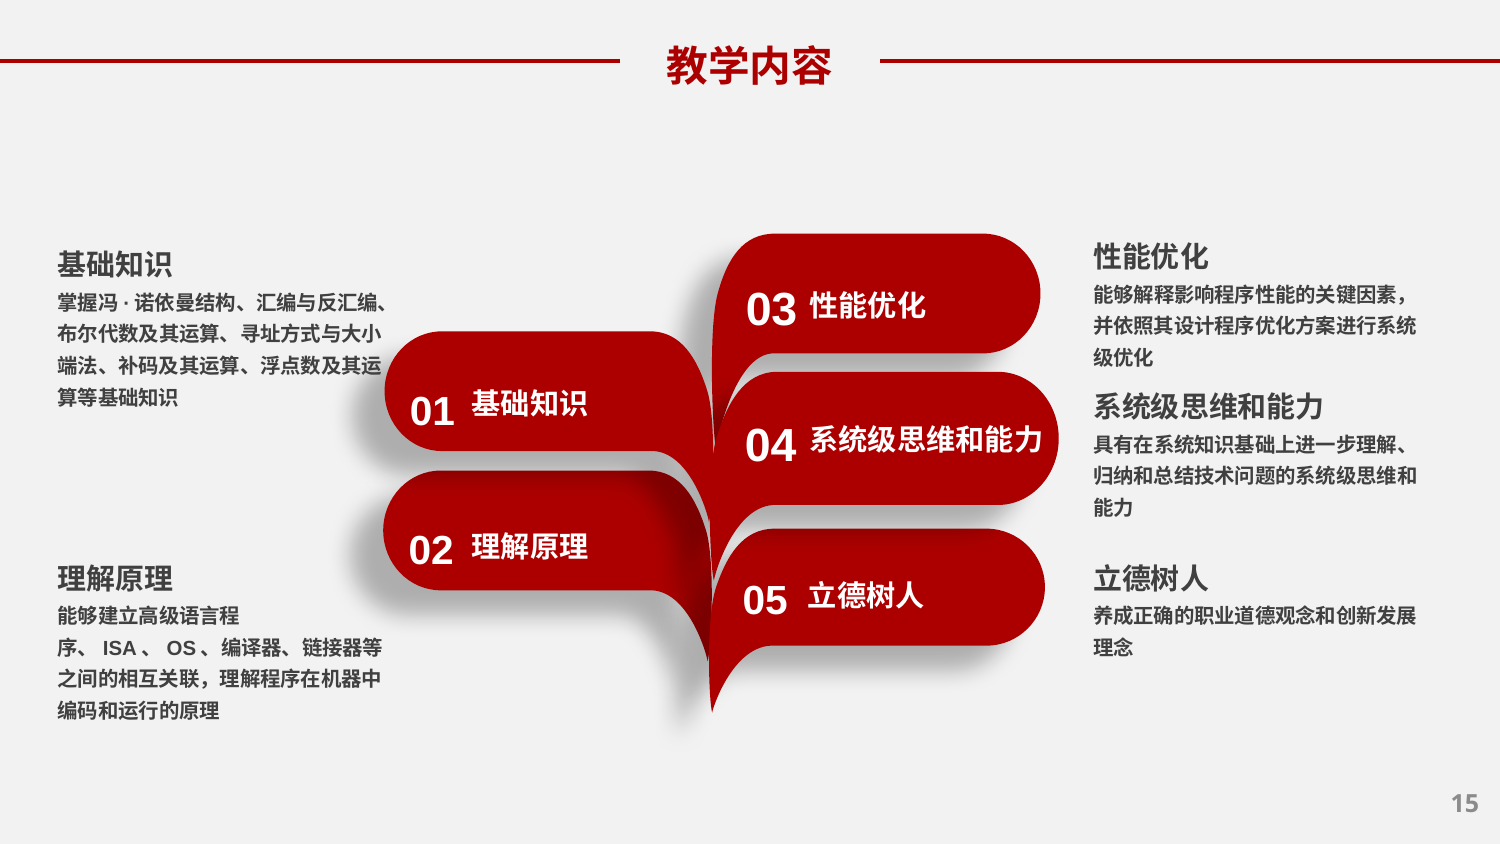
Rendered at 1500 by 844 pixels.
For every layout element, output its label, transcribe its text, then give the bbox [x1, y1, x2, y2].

text_box 04 [730, 390, 846, 478]
text_box [739, 371, 1049, 402]
text_box 掌握冯·诺依曼结构、汇编与反汇编、布尔代数及其运算、寻址方式与大小端法、补码及其运算、浮点数及其运算等基础知识 [46, 277, 410, 415]
text_box [389, 415, 395, 426]
text_box [760, 532, 1038, 559]
text_box 03 [731, 255, 833, 343]
text_box 05 [727, 551, 830, 630]
text_box 理解原理 [46, 544, 318, 601]
text_box [711, 404, 1055, 510]
text_box 性能优化 [1082, 222, 1353, 279]
text_box [410, 331, 714, 510]
text_box 理解原理 [456, 510, 760, 571]
text_box 系统级思维和能力 [794, 402, 1082, 464]
text_box 性能优化 [794, 269, 1082, 330]
text_box 基础知识 [46, 230, 318, 288]
text_box [711, 260, 1029, 393]
text_box 教学内容 [620, 32, 880, 97]
text_box [383, 489, 645, 564]
text_box [734, 233, 1036, 269]
text_box 立德树人 [793, 559, 1082, 620]
text_box [712, 571, 717, 581]
text_box 具有在系统知识基础上进一步理解、归纳和总结技术问题的系统级思维和能力 [1082, 419, 1446, 525]
text_box 能够解释影响程序性能的关键因素，并依照其设计程序优化方案进行系统级优化 [1082, 268, 1446, 375]
text_box 养成正确的职业道德观念和创新发展理念 [1082, 590, 1446, 665]
text_box 立德树人 [1082, 544, 1353, 601]
text_box [709, 571, 1035, 713]
text_box 系统级思维和能力 [1082, 375, 1353, 430]
text_box 基础知识 [497, 367, 635, 428]
text_box [409, 571, 666, 595]
text_box 02 [393, 502, 496, 581]
text_box 01 [395, 362, 497, 441]
slide_number 14 [1156, 782, 1495, 828]
text_box 能够建立高级语言程序、ISA、OS、编译器、链接器等之间的相互关联，理解程序在机器中编码和运行的原理 [46, 590, 410, 728]
